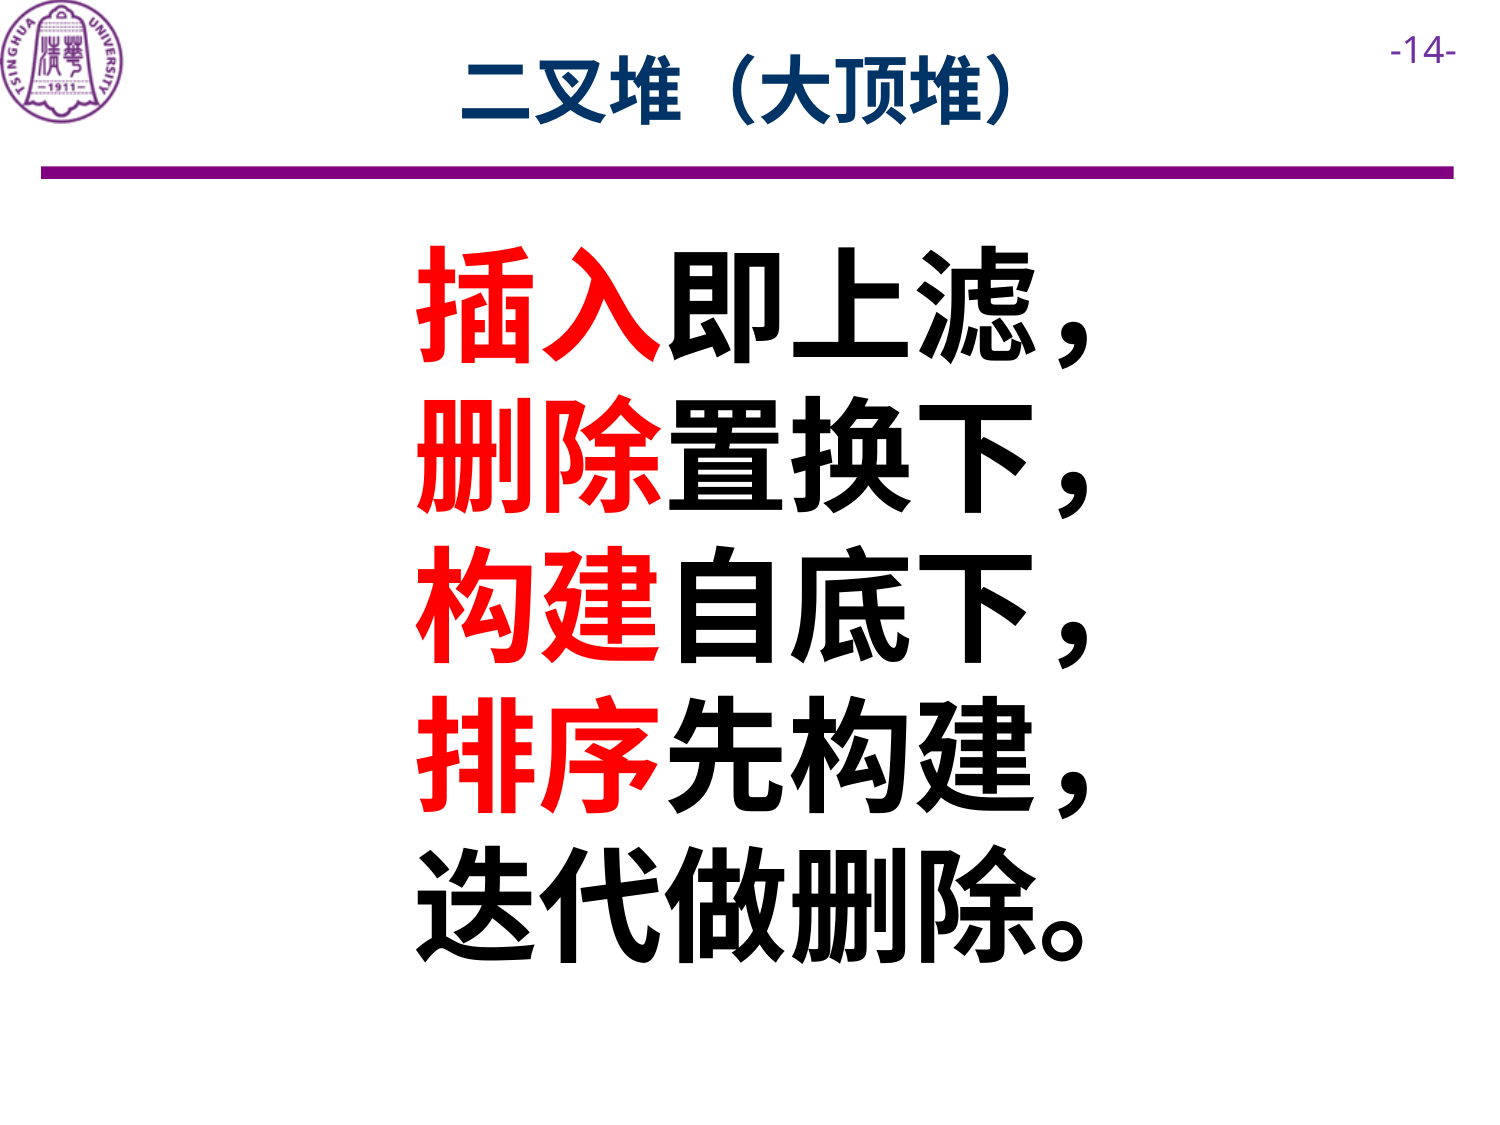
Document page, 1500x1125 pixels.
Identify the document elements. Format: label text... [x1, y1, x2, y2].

picture [0, 0, 124, 124]
text_box 插入即上滤， 删除置换下， 构建自底下， 排序先构建， 迭代做删除。 [398, 219, 1120, 985]
title 二叉堆（大顶堆） [135, 13, 1383, 165]
